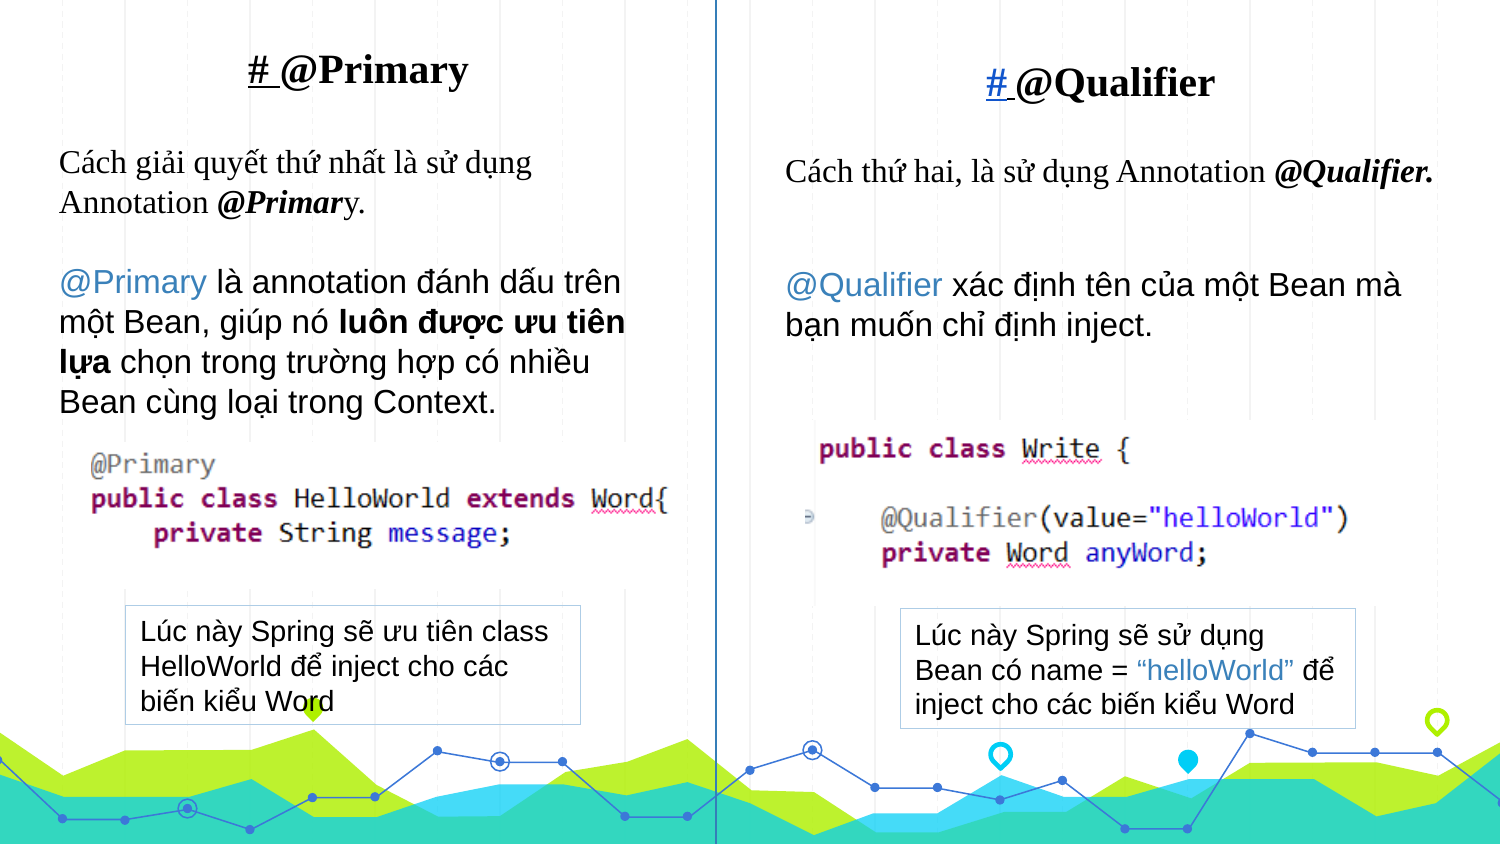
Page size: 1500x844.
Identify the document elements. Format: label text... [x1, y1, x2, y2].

text_box @Qualifier xác định tên của một Bean mà bạn muốn chỉ định inject. [770, 255, 1442, 351]
text_box @Primary là annotation đánh dấu trên một Bean, giúp nó luôn được ưu tiên lựa chọn trong trường hợp có nhiều Bean cùng loại trong Context. [44, 253, 662, 428]
text_box Lúc này Spring sẽ ưu tiên class HelloWorld để inject cho các biến kiểu Word [125, 605, 581, 725]
text_box # @Primary [233, 34, 484, 99]
text_box Cách thứ hai, là sử dụng Annotation @Qualifier. [770, 141, 1482, 197]
picture [805, 420, 1380, 606]
text_box # @Qualifier [971, 47, 1231, 112]
picture [90, 441, 681, 590]
text_box Lúc này Spring sẽ sử dụng Bean có name = “helloWorld” để inject cho các biến kiểu Word [900, 615, 1356, 729]
text_box Cách giải quyết thứ nhất là sử dụng Annotation @Primary. [44, 132, 662, 228]
